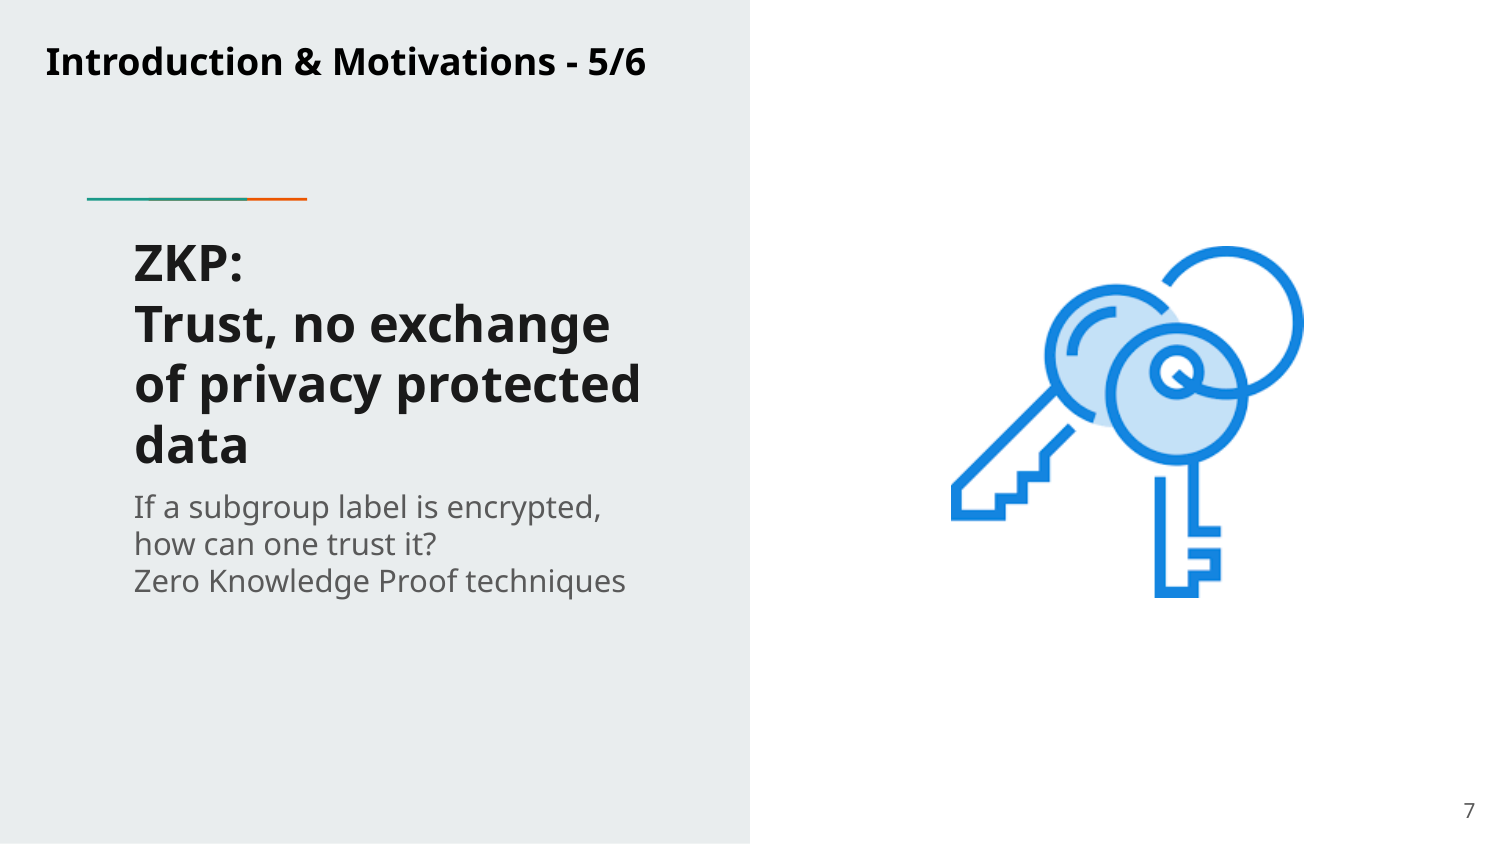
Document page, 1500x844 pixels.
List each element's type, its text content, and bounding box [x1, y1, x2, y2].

text_box Introduction & Motivations - 5/6 [30, 23, 738, 98]
subtitle If a subgroup label is encrypted, how can one trust it? Zero Knowledge Proof techniques [118, 472, 661, 644]
title ZKP: Trust, no exchange of privacy protected data [119, 216, 662, 494]
picture [951, 245, 1304, 598]
slide_number ‹#› [1400, 779, 1491, 844]
